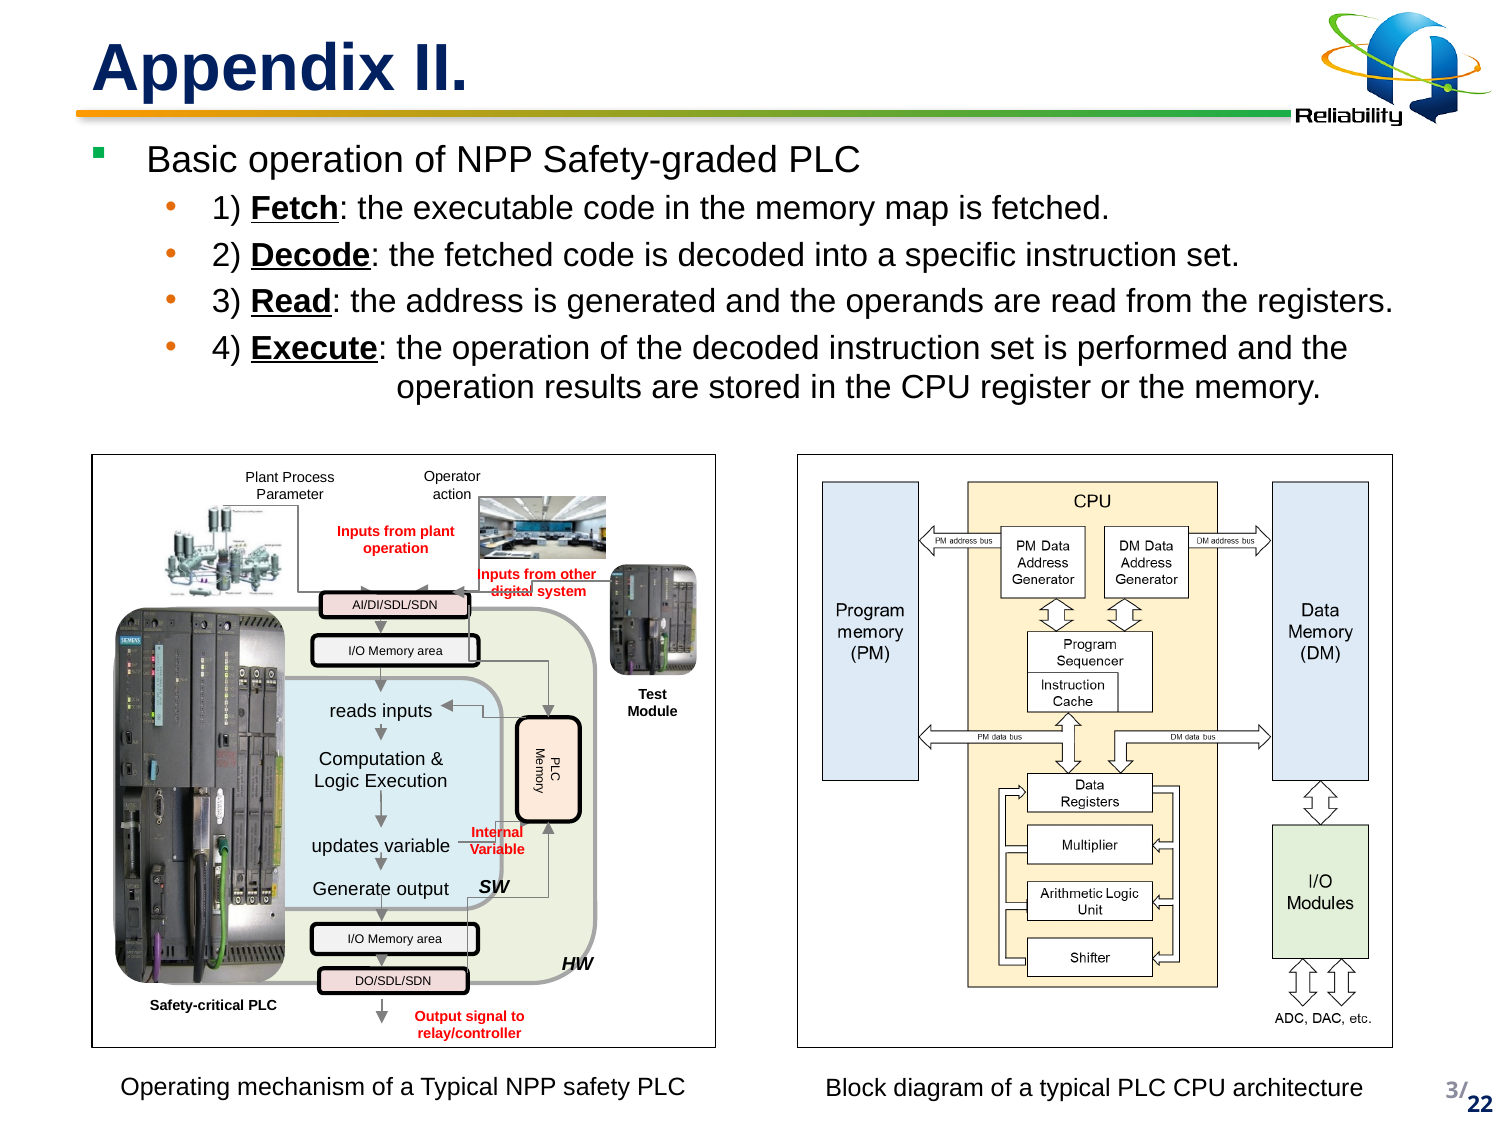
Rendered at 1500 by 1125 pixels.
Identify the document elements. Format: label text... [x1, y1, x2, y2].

slide_number 2/ [1284, 1061, 1484, 1122]
list Appendix II. [76, 14, 1315, 112]
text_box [91, 454, 716, 1049]
list Basic operation of NPP Safety-graded PLC 1) Fetch: the executable code in the memory map is fetched. 2) Decode: the fetched code is decoded into a specific instruction set. 3) Read: the address is generated and the operands are read from the registers. 4) Execute: the operation of the decoded instruction set is performed and the operation results are stored in the CPU register or the memory. [75, 127, 1425, 1034]
picture [1291, 7, 1495, 130]
picture [796, 454, 1394, 1048]
text_box Block diagram of a typical PLC CPU architecture [783, 1064, 1407, 1110]
text_box Operating mechanism of a Typical NPP safety PLC [91, 1063, 716, 1109]
